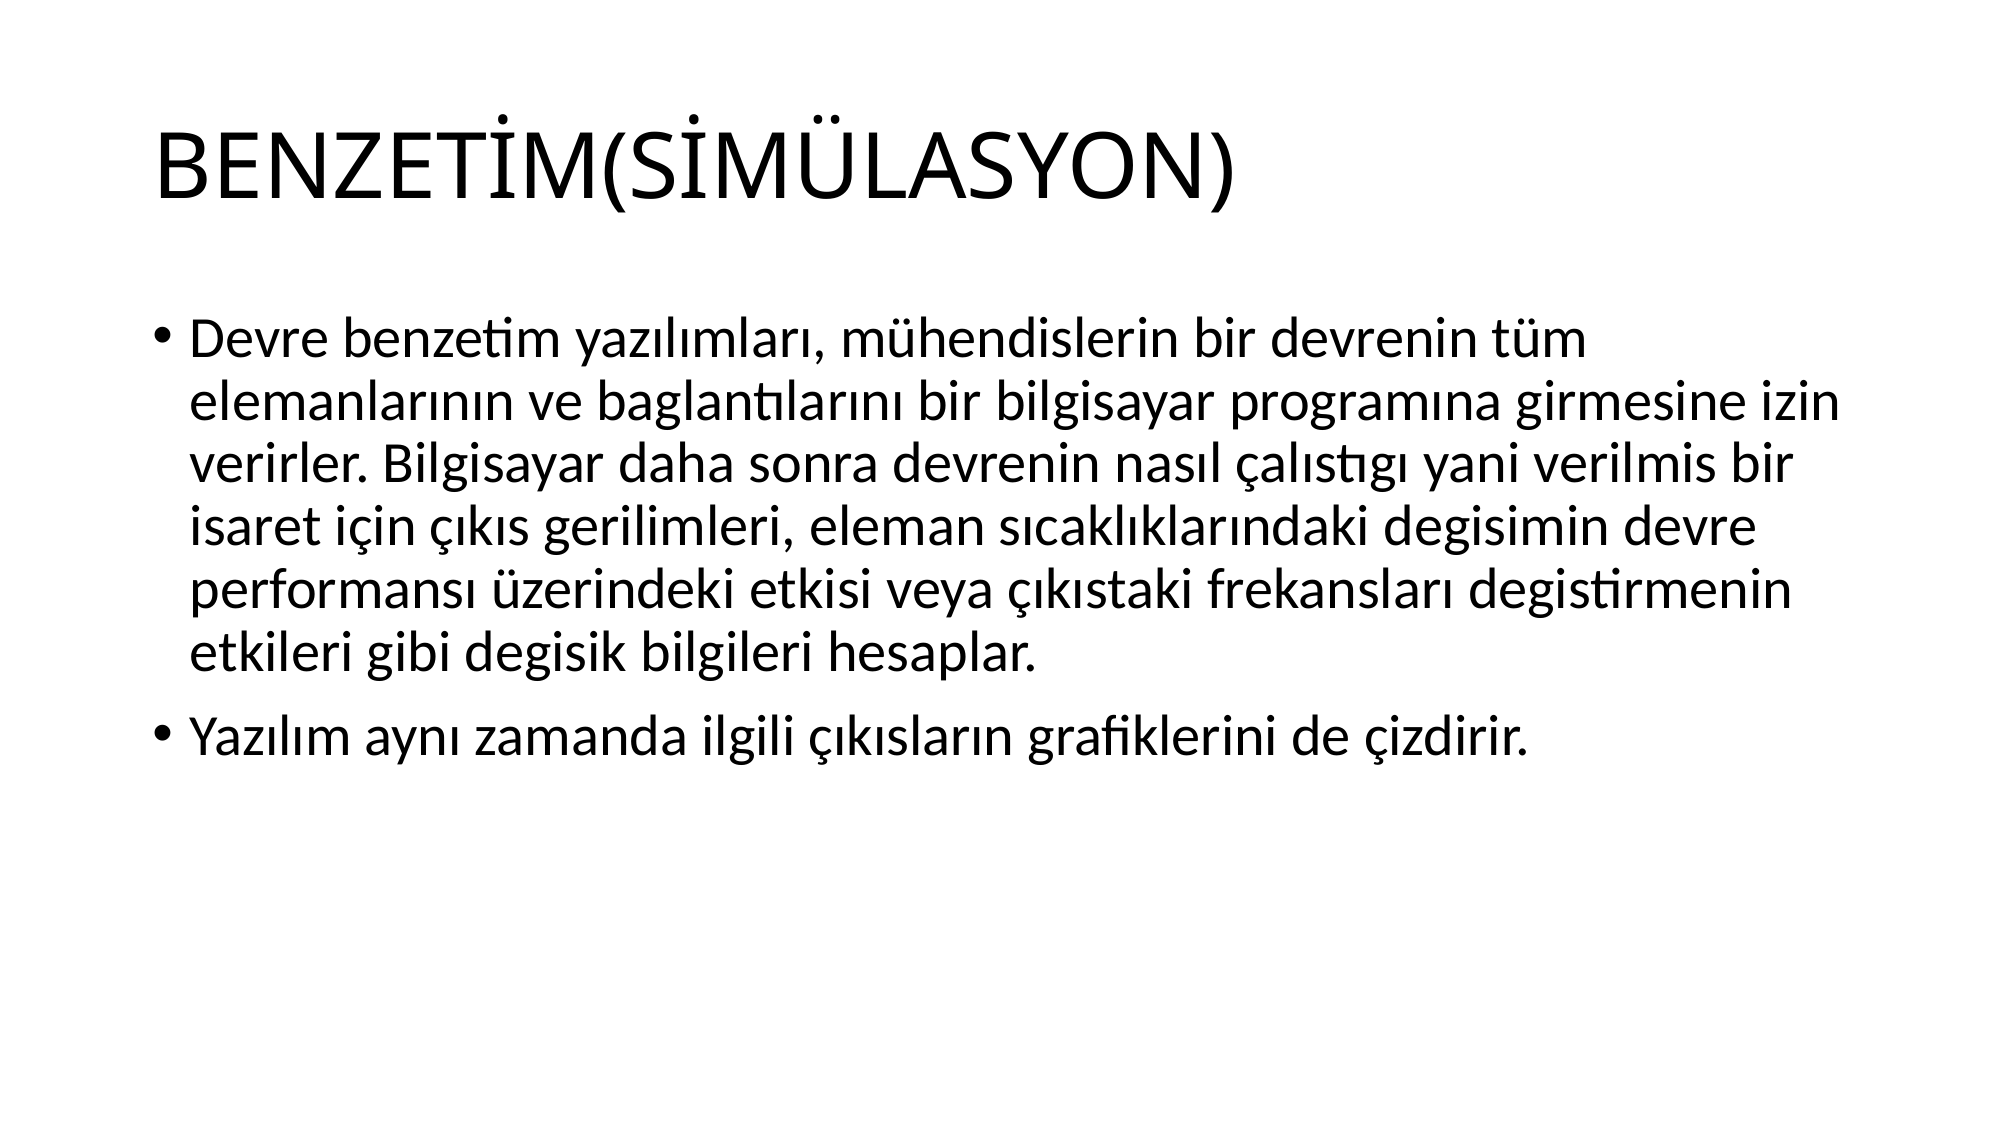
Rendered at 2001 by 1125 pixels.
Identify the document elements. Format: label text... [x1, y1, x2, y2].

title BENZETİM(SİMÜLASYON) [137, 59, 1863, 278]
list Devre benzetim yazılımları, mühendislerin bir devrenin tüm elemanlarının ve baglantılarını bir bilgisayar programına girmesine izin verirler. Bilgisayar daha sonra devrenin nasıl çalıstıgı yani verilmis bir isaret için çıkıs gerilimleri, eleman sıcaklıklarındaki degisimin devre performansı üzerindeki etkisi veya çıkıstaki frekansları degistirmenin etkileri gibi degisik bilgileri hesaplar. Yazılım aynı zamanda ilgili çıkısların grafiklerini de çizdirir. [137, 299, 1863, 1014]
